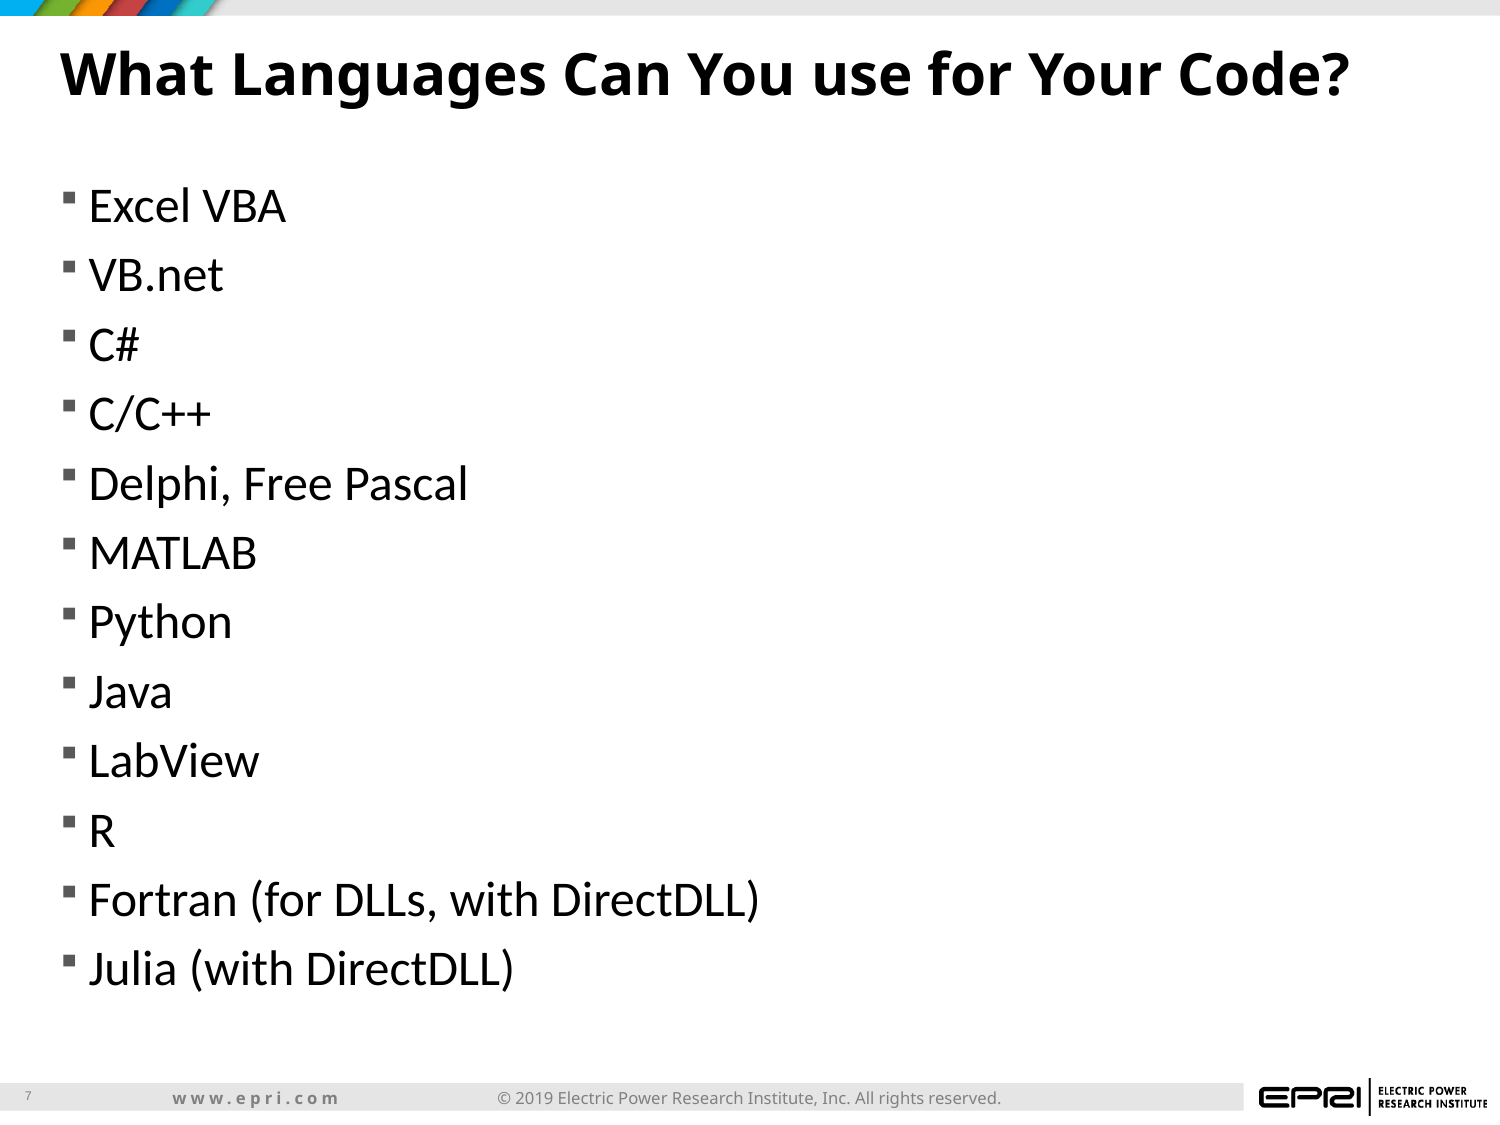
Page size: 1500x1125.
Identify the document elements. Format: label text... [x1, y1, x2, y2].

picture [34, 0, 268, 16]
picture [1259, 1078, 1487, 1116]
list Excel VBA VB.net C# C/C++ Delphi, Free Pascal MATLAB Python Java LabView R Fortran (for DLLs, with DirectDLL) Julia (with DirectDLL) [44, 164, 1452, 1051]
title What Languages Can You use for Your Code? [44, 29, 1452, 151]
